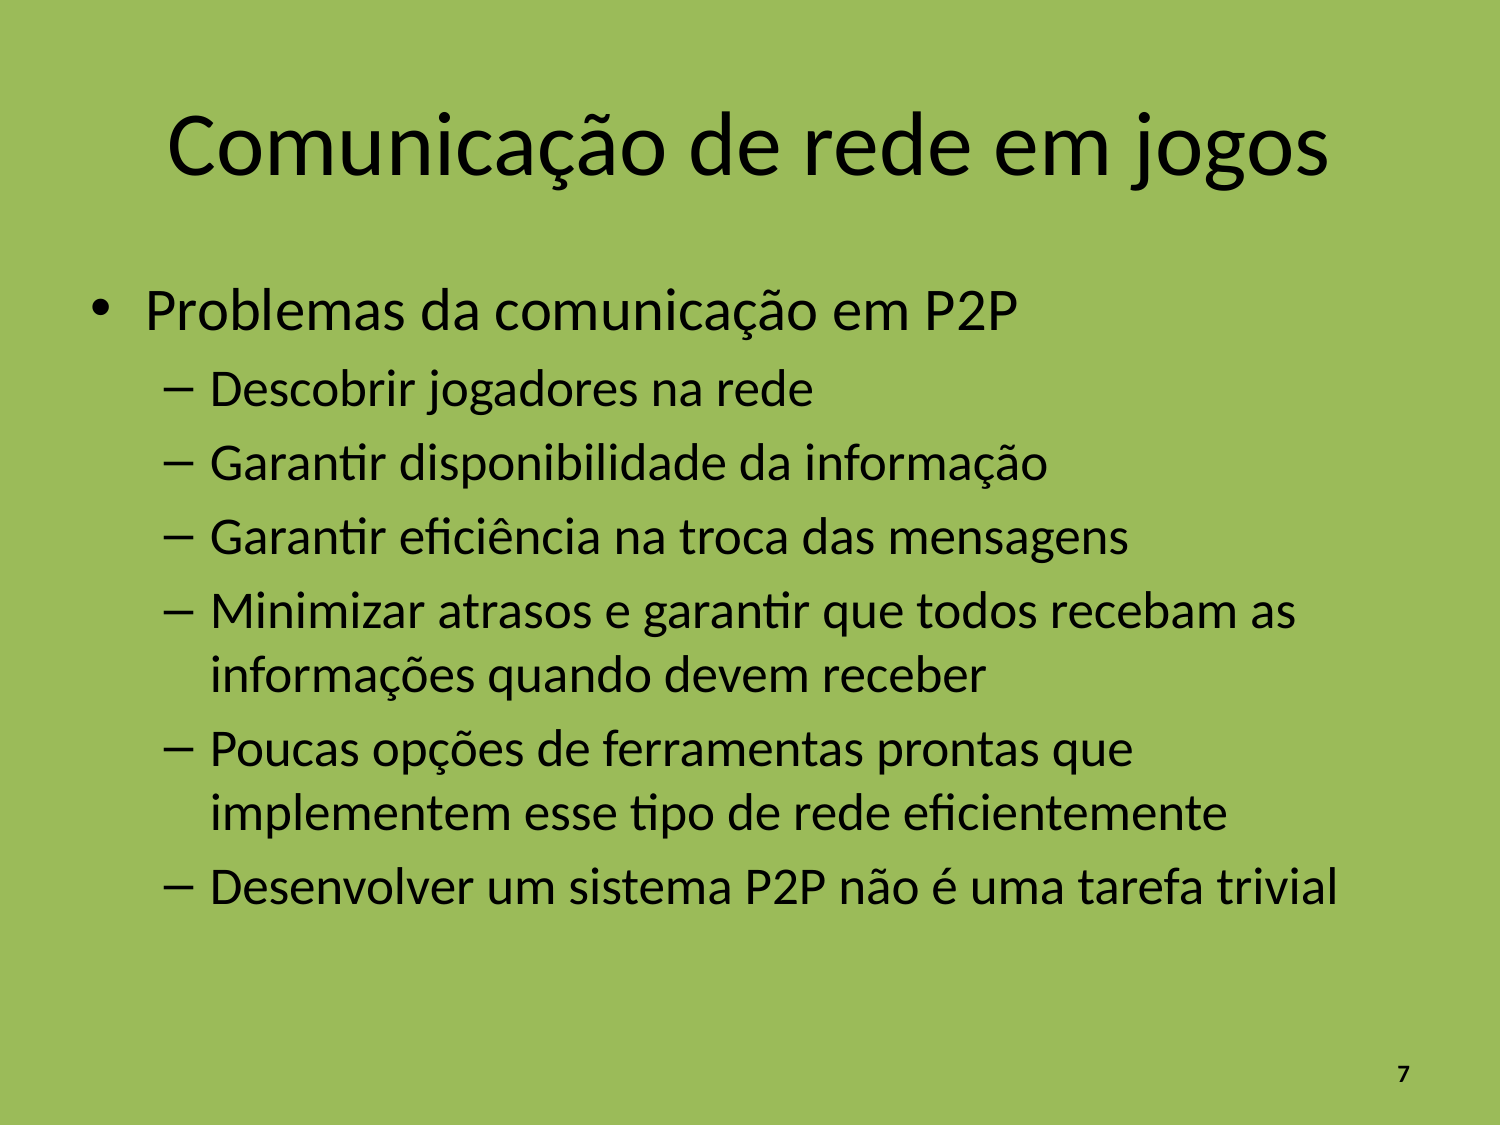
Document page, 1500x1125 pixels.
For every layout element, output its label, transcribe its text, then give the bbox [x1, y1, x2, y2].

list Problemas da comunicação em P2P Descobrir jogadores na rede Garantir disponibilidade da informação Garantir eficiência na troca das mensagens Minimizar atrasos e garantir que todos recebam as informações quando devem receber Poucas opções de ferramentas prontas que implementem esse tipo de rede eficientemente Desenvolver um sistema P2P não é uma tarefa trivial [75, 262, 1424, 929]
slide_number 7 [1074, 1042, 1425, 1103]
title Comunicação de rede em jogos [75, 45, 1425, 233]
